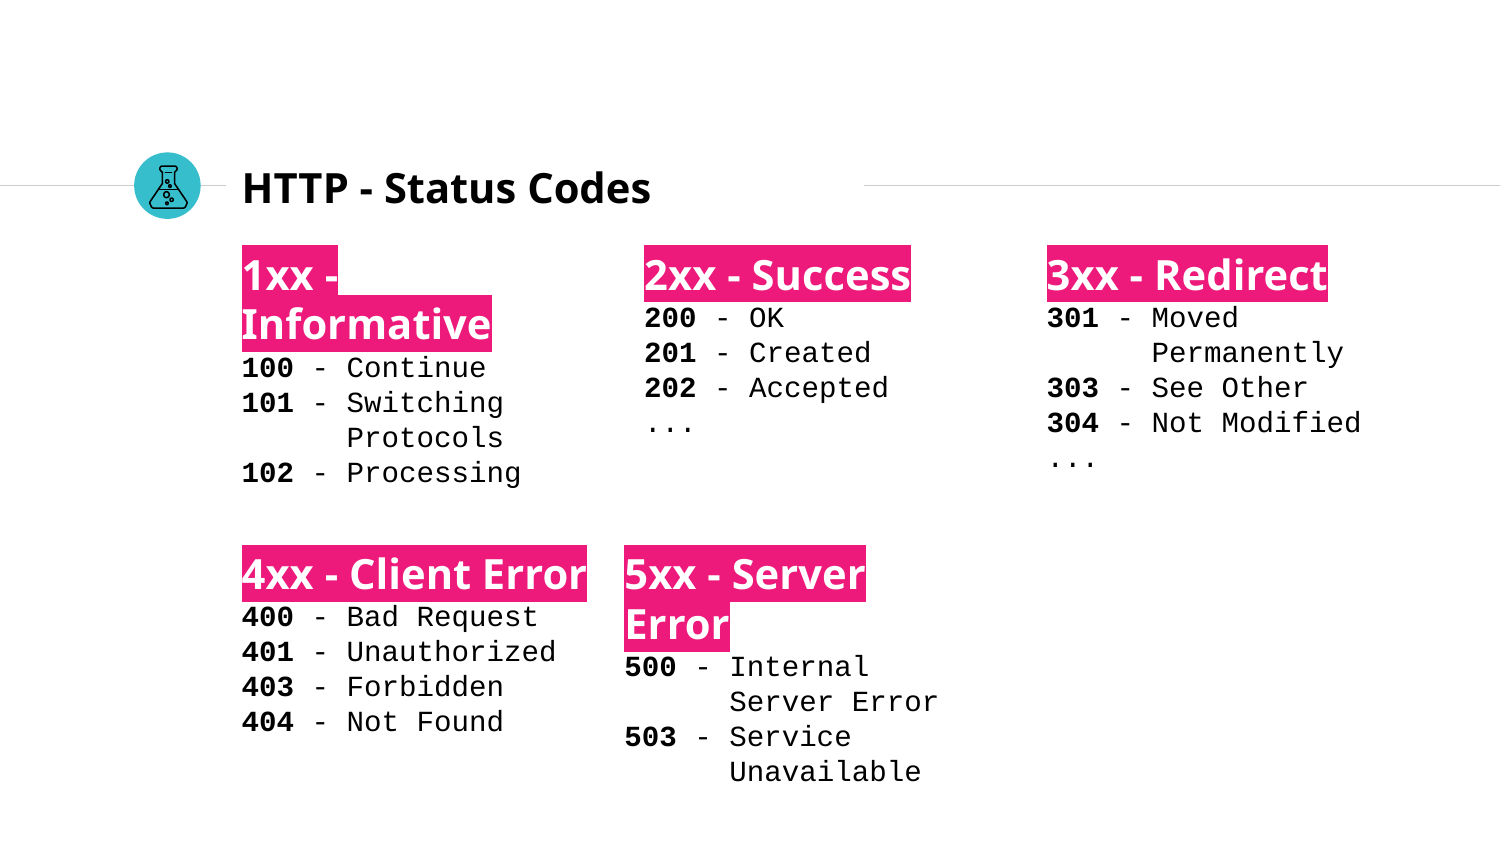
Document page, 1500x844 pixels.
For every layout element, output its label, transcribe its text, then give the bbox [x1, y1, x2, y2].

list 5xx - Server Error 500 - Internal Server Error 503 - Service Unavailable [609, 532, 993, 807]
list 2xx - Success 200 - OK 201 - Created 202 - Accepted ... [629, 233, 1012, 507]
list 4xx - Client Error 400 - Bad Request 401 - Unauthorized 403 - Forbidden 404 - Not Found [226, 532, 609, 807]
title HTTP - Status Codes [226, 151, 863, 223]
list 3xx - Redirect 301 - Moved Permanently 303 - See Other 304 - Not Modified ... [1031, 233, 1415, 746]
list 1xx - Informative 100 - Continue 101 - Switching Protocols 102 - Processing [226, 233, 610, 507]
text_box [149, 165, 188, 209]
